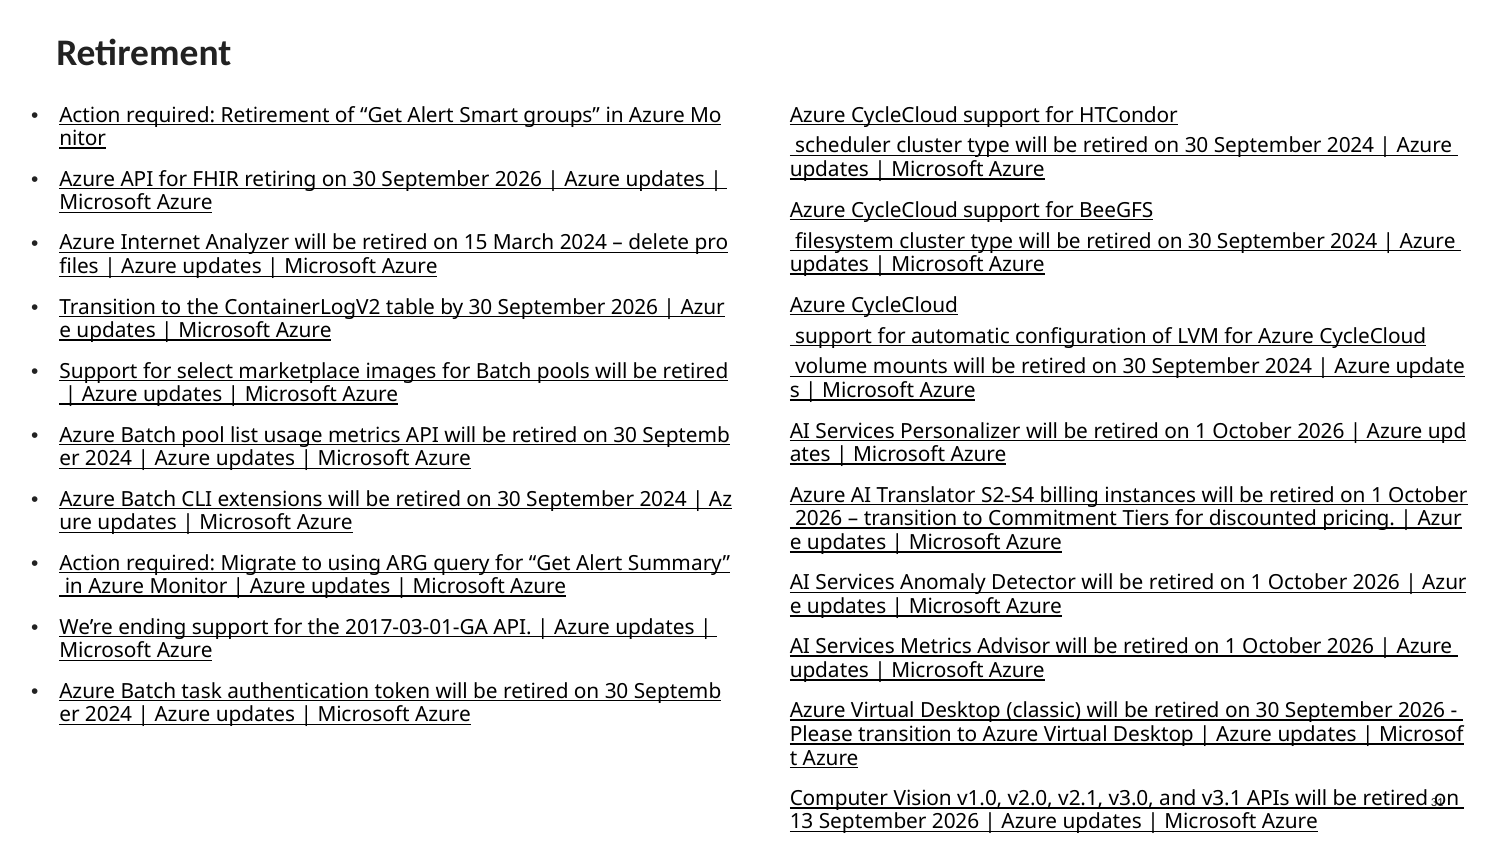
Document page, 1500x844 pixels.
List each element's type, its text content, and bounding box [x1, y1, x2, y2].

list Action required: Retirement of “Get Alert Smart groups” in Azure Monitor Azure API for FHIR retiring on 30 September 2026 | Azure updates | Microsoft Azure Azure Internet Analyzer will be retired on 15 March 2024 – delete profiles | Azure updates | Microsoft Azure Transition to the ContainerLogV2 table by 30 September 2026 | Azure updates | Microsoft Azure Support for select marketplace images for Batch pools will be retired | Azure updates | Microsoft Azure Azure Batch pool list usage metrics API will be retired on 30 September 2024 | Azure updates | Microsoft Azure Azure Batch CLI extensions will be retired on 30 September 2024 | Azure updates | Microsoft Azure Action required: Migrate to using ARG query for “Get Alert Summary” in Azure Monitor | Azure updates | Microsoft Azure We’re ending support for the 2017-03-01-GA API. | Azure updates | Microsoft Azure Azure Batch task authentication token will be retired on 30 September 2024 | Azure updates | Microsoft Azure [31, 98, 733, 761]
title Retirement [56, 28, 1444, 85]
text_box Azure CycleCloud support for HTCondor scheduler cluster type will be retired on 30 September 2024 | Azure updates | Microsoft Azure Azure CycleCloud support for BeeGFS filesystem cluster type will be retired on 30 September 2024 | Azure updates | Microsoft Azure Azure CycleCloud support for automatic configuration of LVM for Azure CycleCloud volume mounts will be retired on 30 September 2024 | Azure updates | Microsoft Azure AI Services Personalizer will be retired on 1 October 2026 | Azure updates | Microsoft Azure Azure AI Translator S2-S4 billing instances will be retired on 1 October 2026 – transition to Commitment Tiers for discounted pricing. | Azure updates | Microsoft Azure AI Services Anomaly Detector will be retired on 1 October 2026 | Azure updates | Microsoft Azure AI Services Metrics Advisor will be retired on 1 October 2026 | Azure updates | Microsoft Azure Azure Virtual Desktop (classic) will be retired on 30 September 2026 - Please transition to Azure Virtual Desktop | Azure updates | Microsoft Azure Computer Vision v1.0, v2.0, v2.1, v3.0, and v3.1 APIs will be retired on 13 September 2026 | Azure updates | Microsoft Azure [789, 98, 1469, 746]
